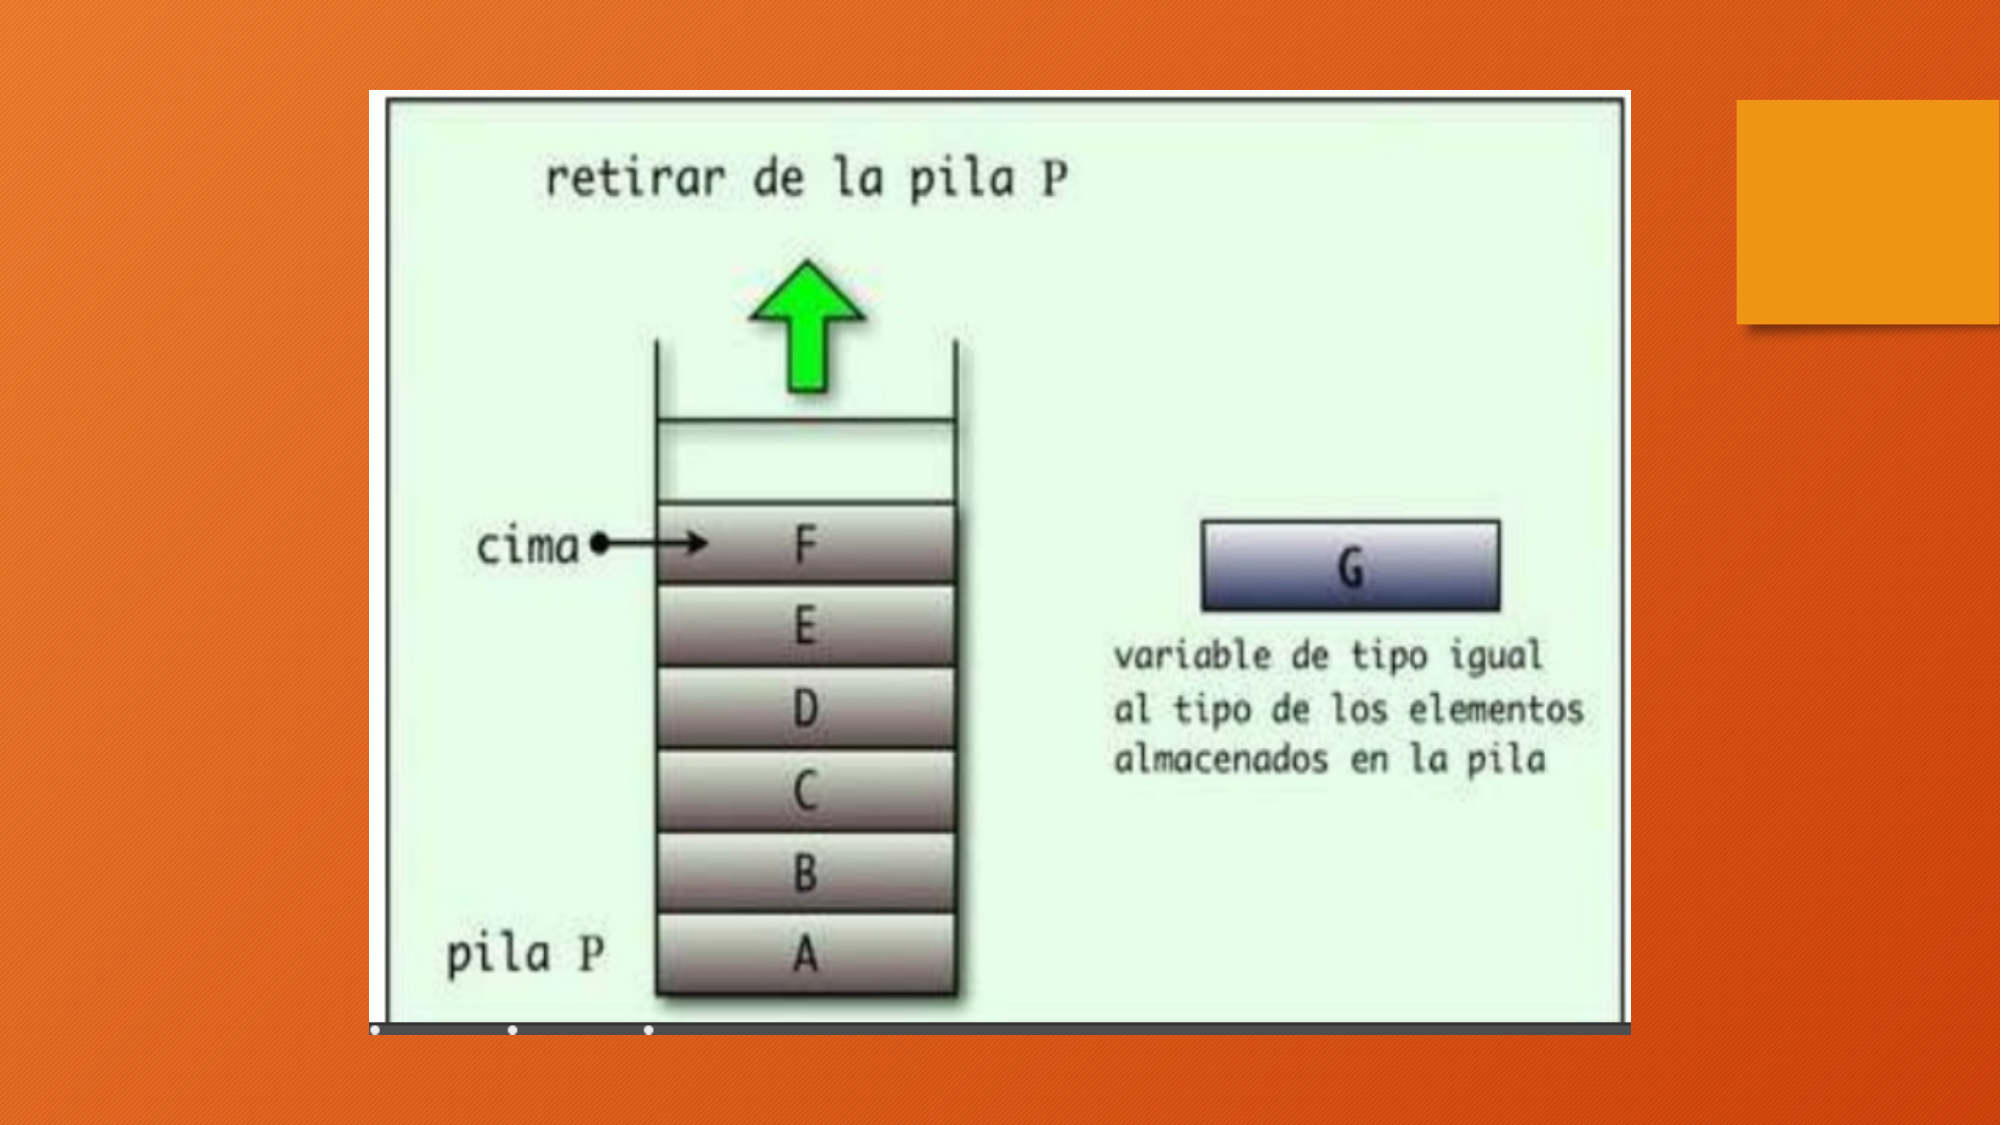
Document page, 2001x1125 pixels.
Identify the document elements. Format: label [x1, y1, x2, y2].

picture [1736, 325, 2000, 347]
picture [369, 90, 1631, 1035]
